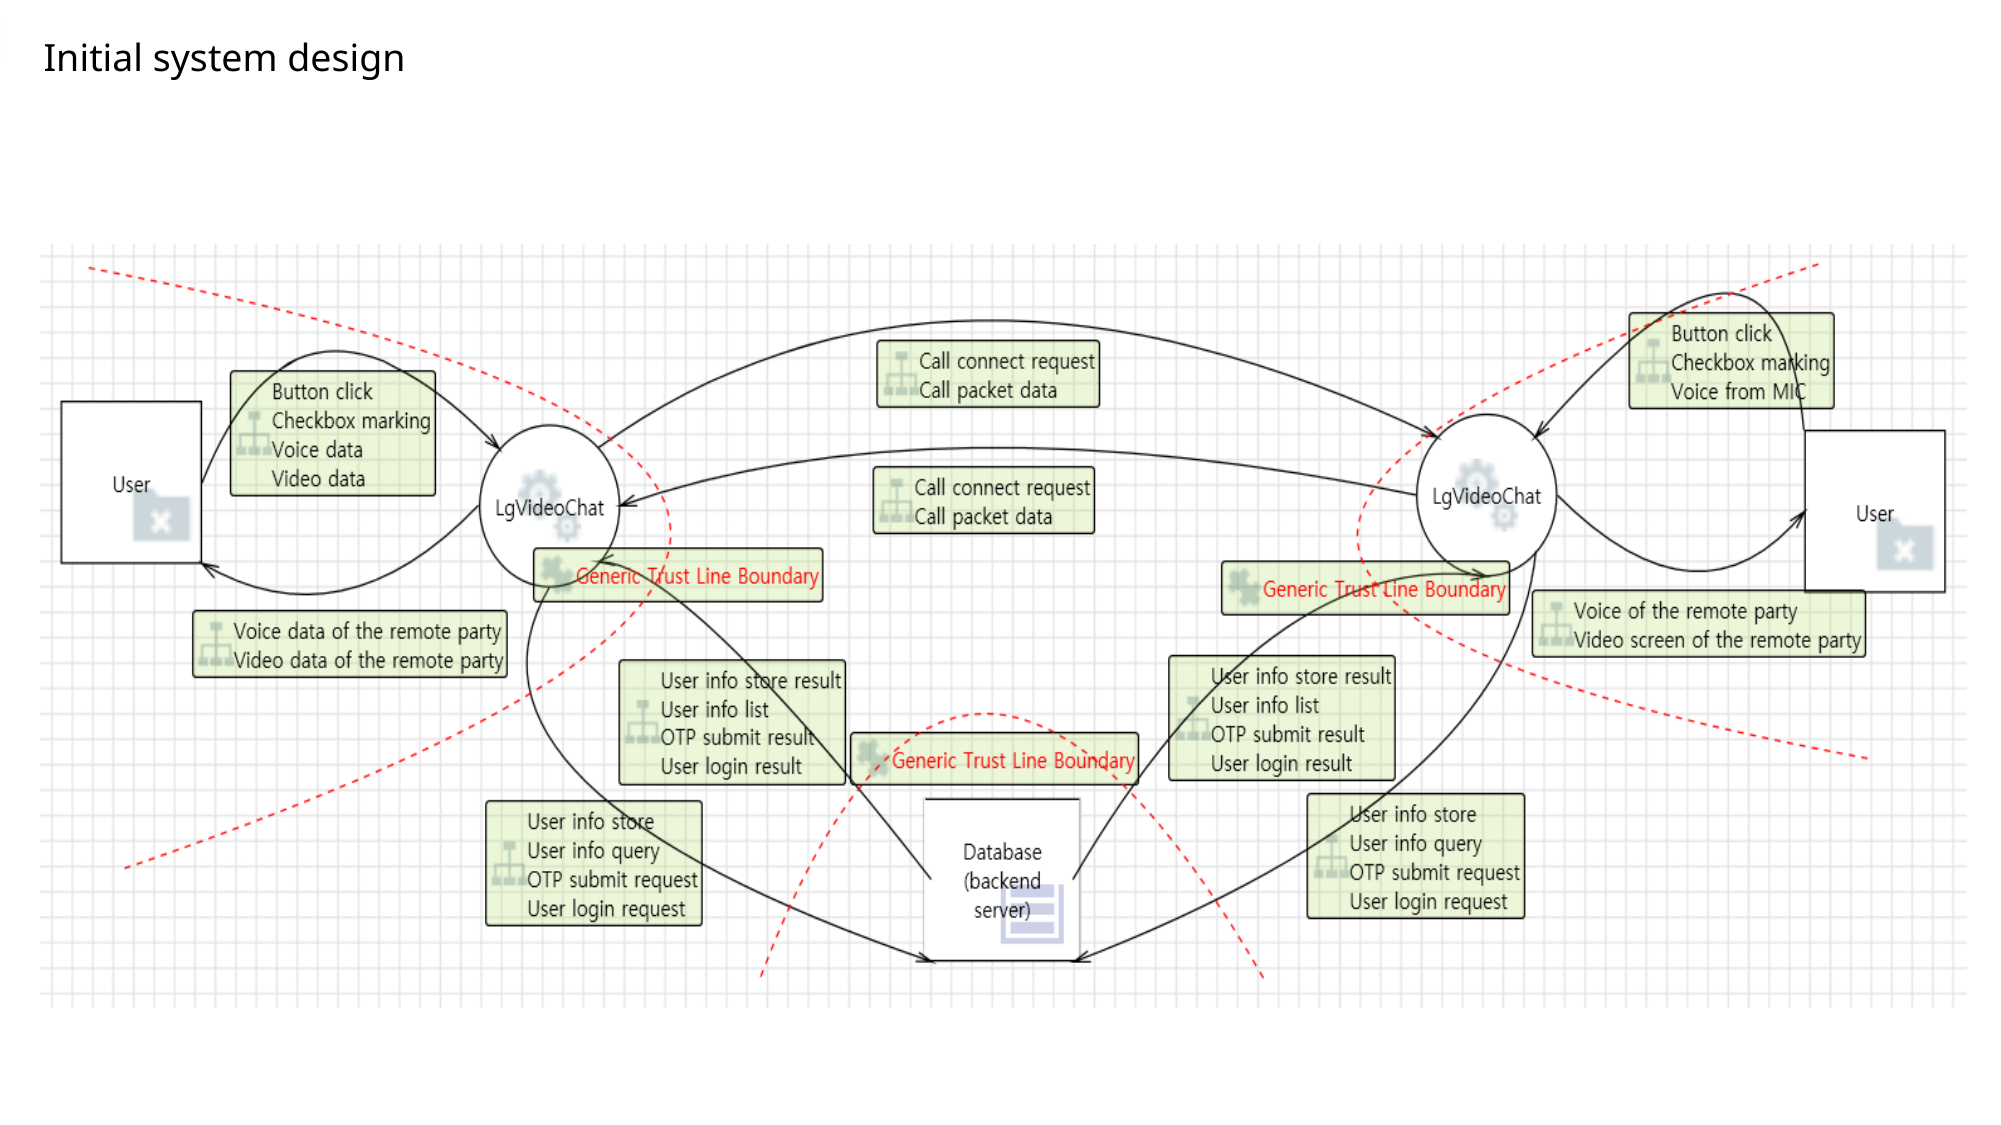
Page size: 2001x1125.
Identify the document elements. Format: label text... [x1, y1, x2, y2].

text_box Initial system design [28, 27, 568, 87]
picture [40, 244, 1967, 1008]
